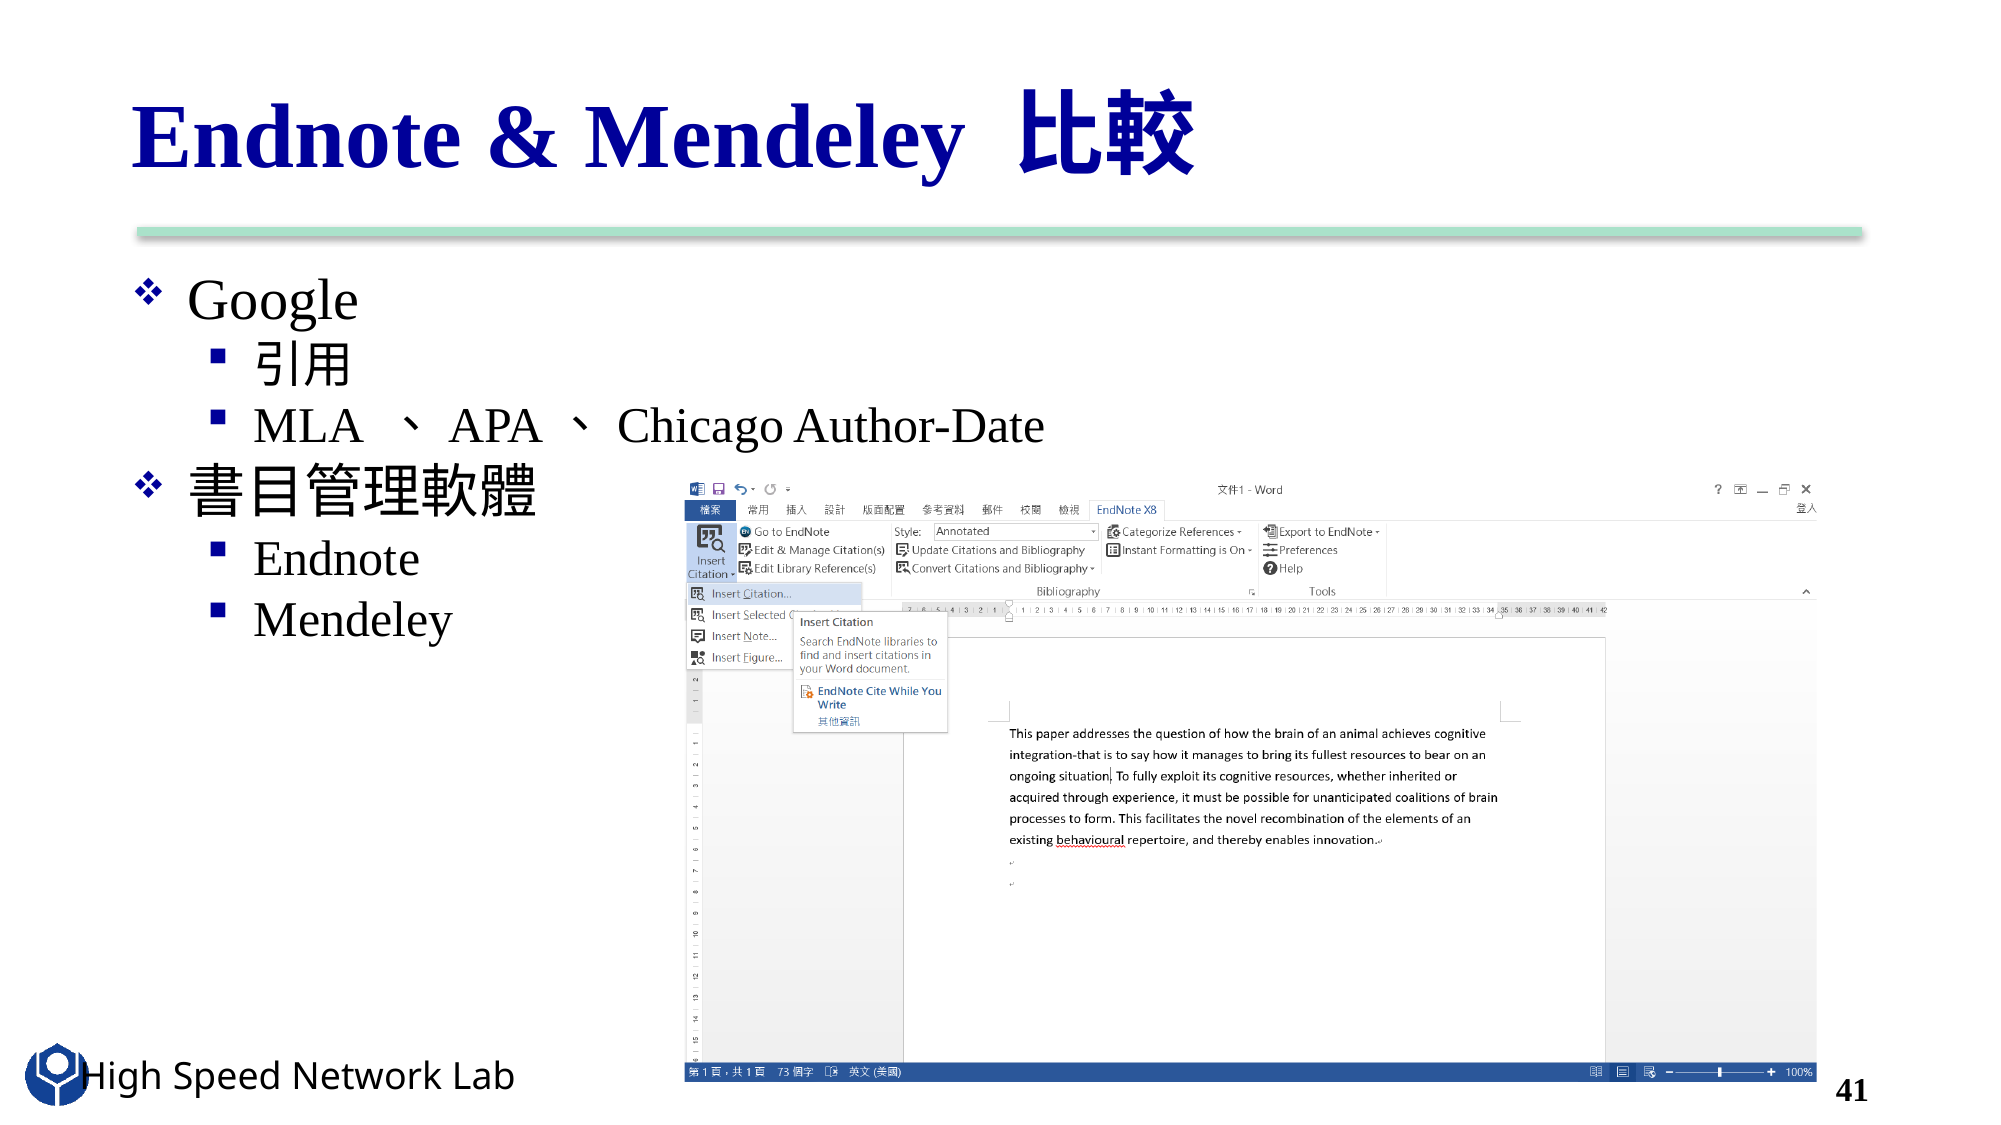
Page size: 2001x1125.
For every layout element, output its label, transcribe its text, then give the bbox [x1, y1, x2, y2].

picture [25, 1043, 89, 1106]
list Google 引用 MLA 、APA、Chicago Author-Date 書目管理軟體 Endnote Mendeley [116, 264, 1916, 1027]
picture [684, 480, 1817, 1082]
slide_number 41 [1820, 1059, 1969, 1106]
title Endnote & Mendeley 比較 [116, 37, 1817, 225]
